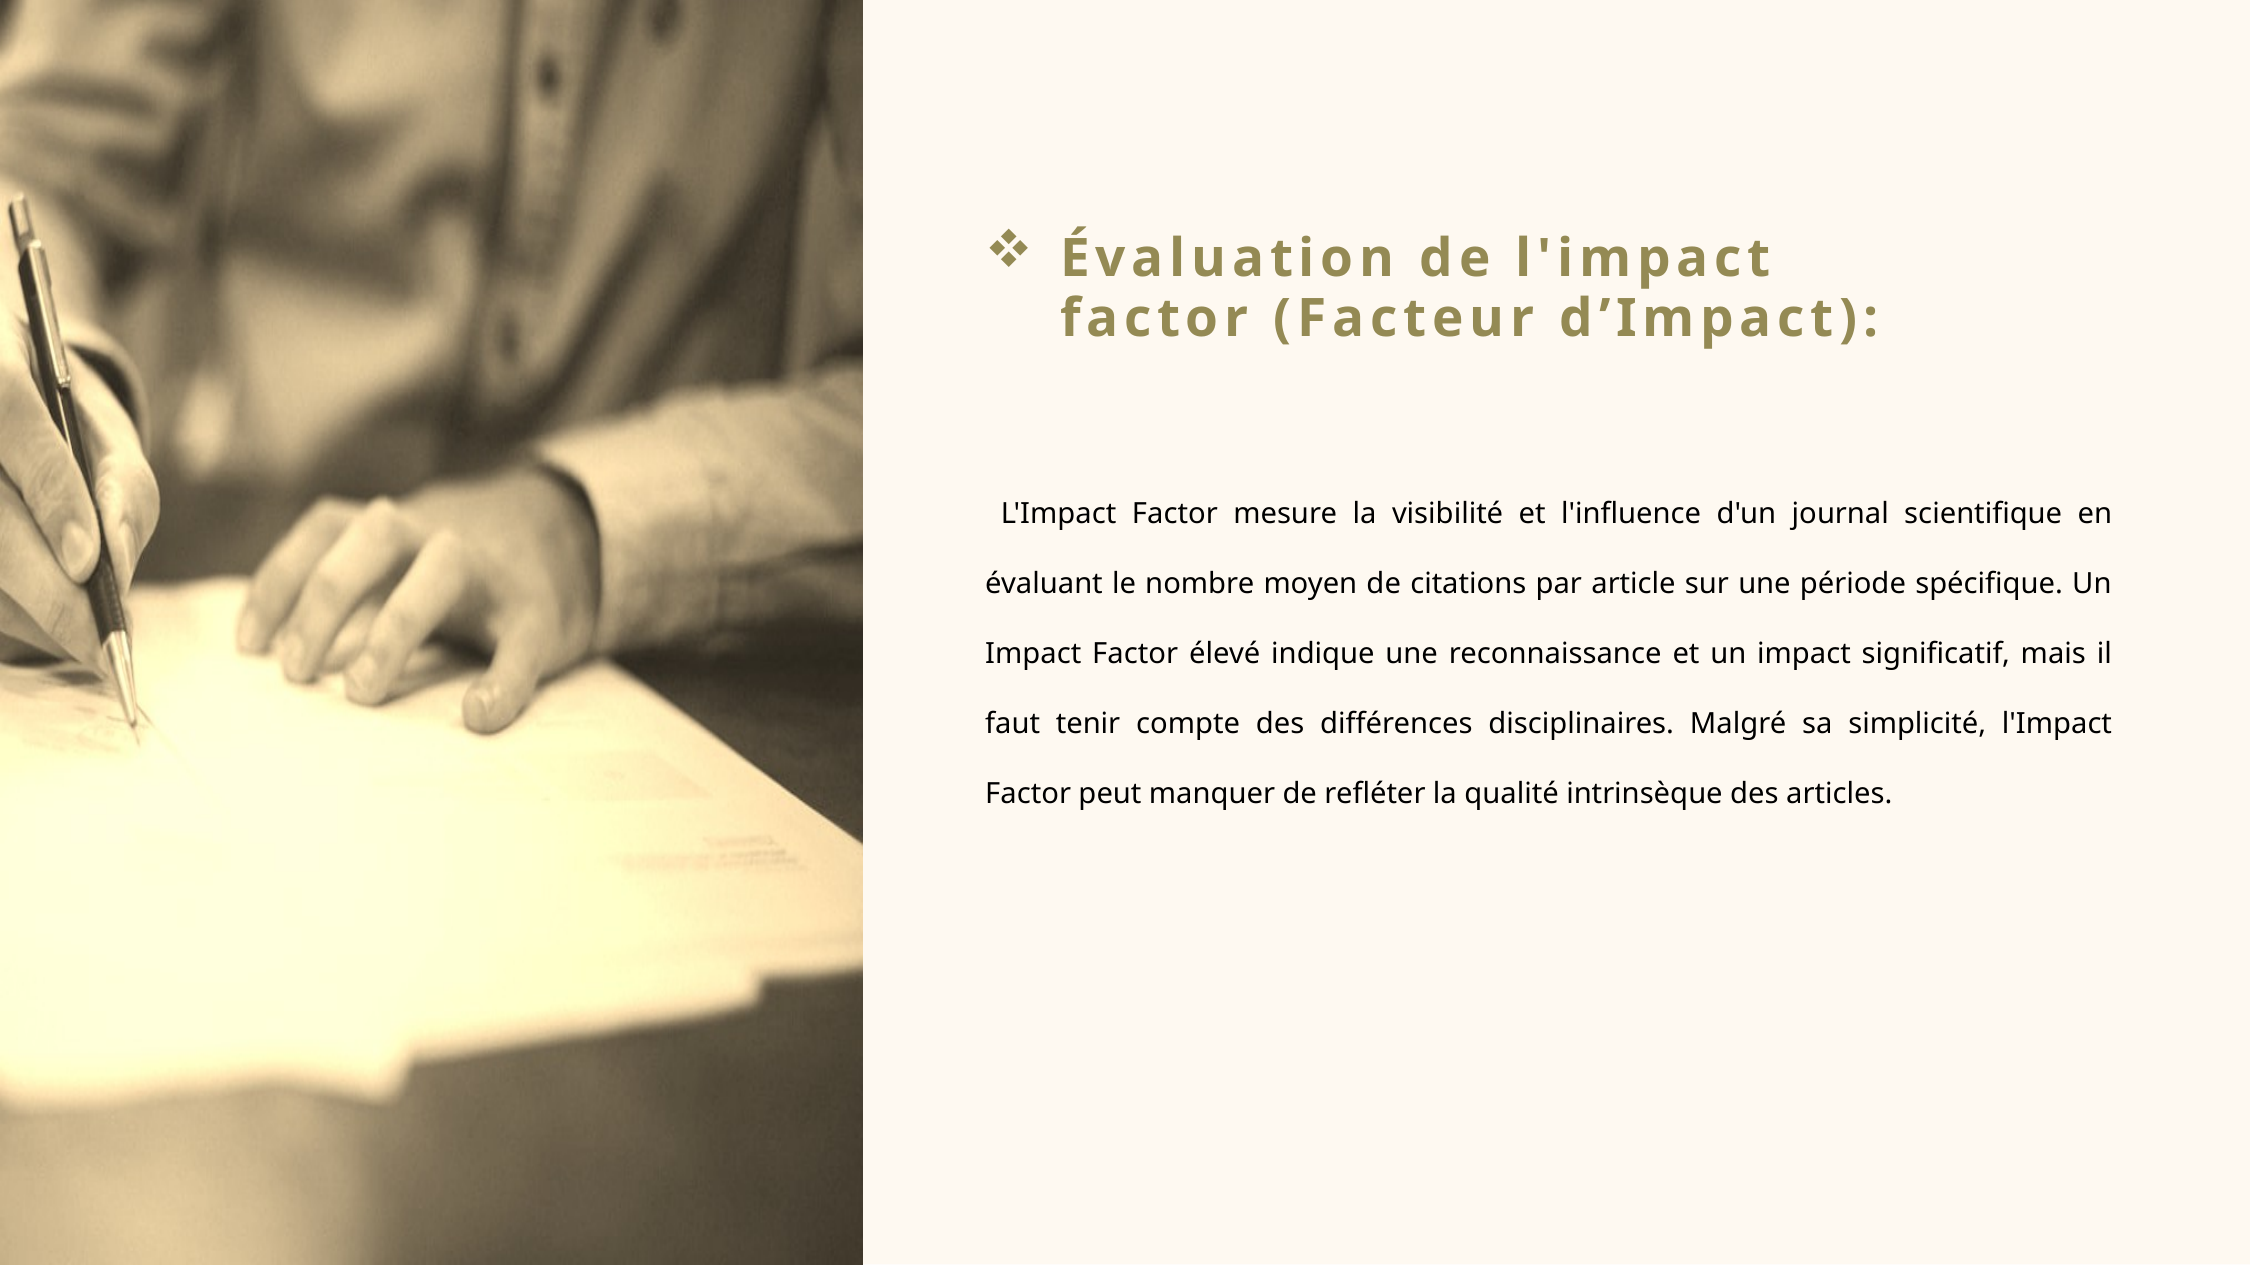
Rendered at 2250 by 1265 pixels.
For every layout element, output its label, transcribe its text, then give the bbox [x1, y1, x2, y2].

title Évaluation de l'impact factor (Facteur d’Impact): [983, 219, 1959, 439]
text_box L'Impact Factor mesure la visibilité et l'influence d'un journal scientifique en évaluant le nombre moyen de citations par article sur une période spécifique. Un Impact Factor élevé indique une reconnaissance et un impact significatif, mais il faut tenir compte des différences disciplinaires. Malgré sa simplicité, l'Impact Factor peut manquer de refléter la qualité intrinsèque des articles. [983, 457, 2113, 810]
picture [0, 0, 863, 1265]
